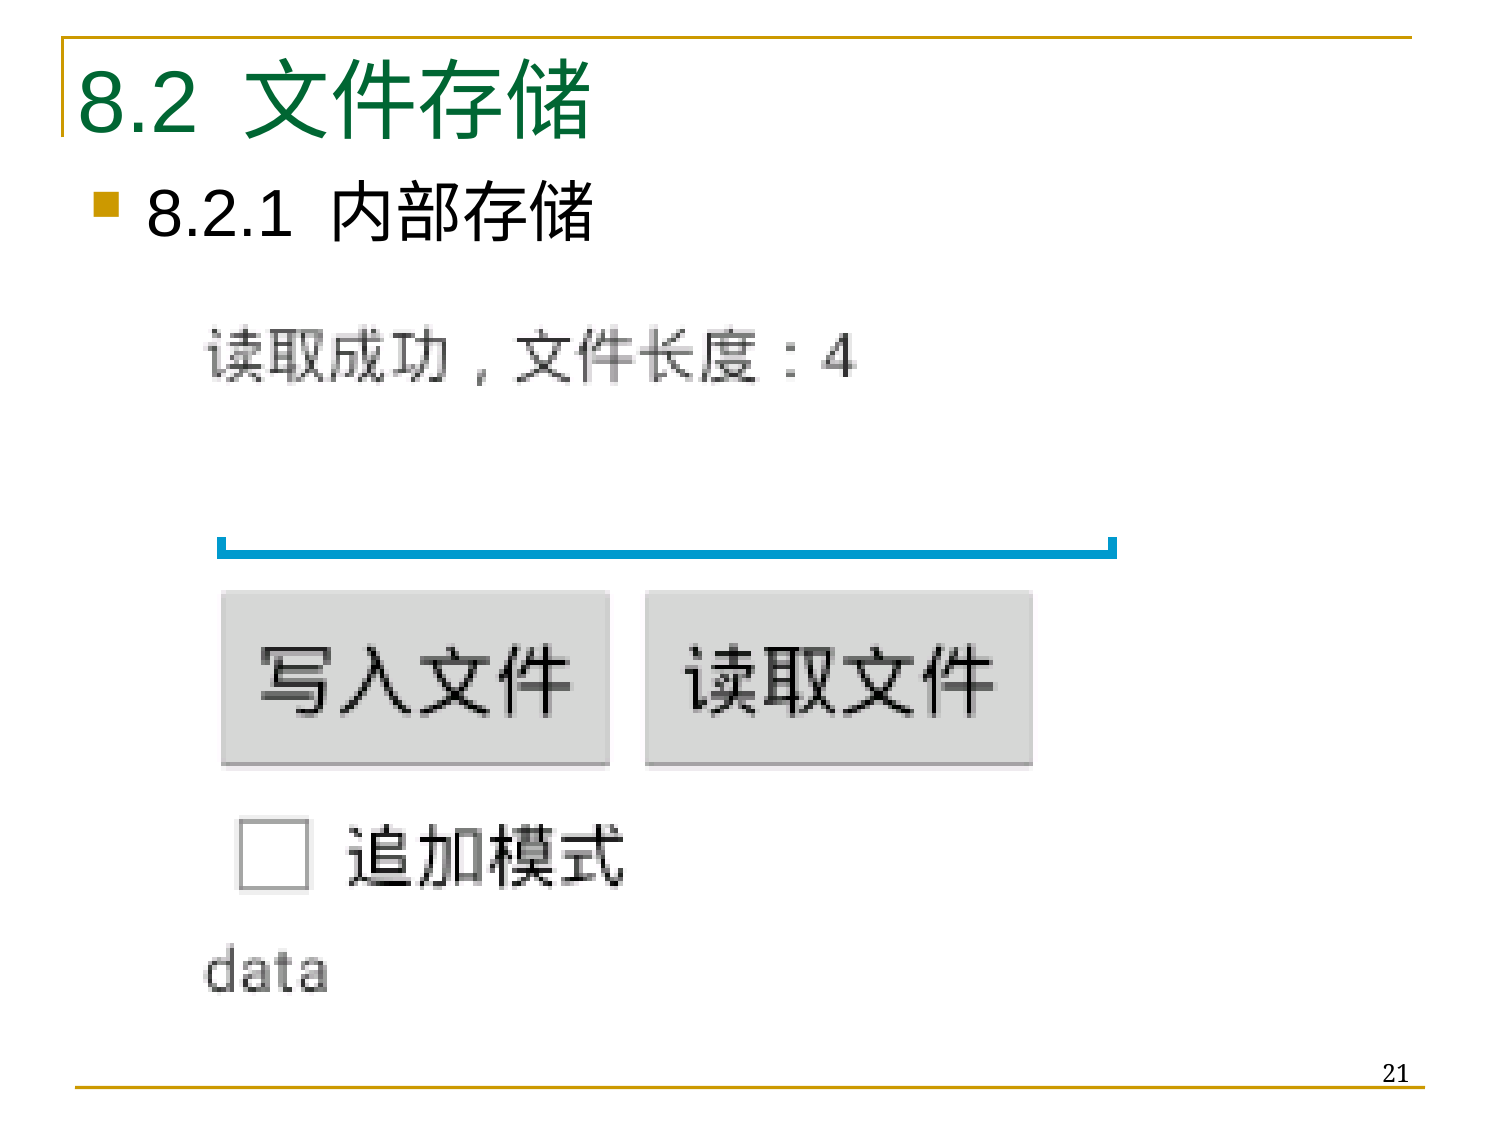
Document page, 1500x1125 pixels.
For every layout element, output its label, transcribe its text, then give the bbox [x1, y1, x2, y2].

title 8.2 文件存储 [62, 37, 688, 150]
list 8.2.1 内部存储 [75, 162, 1425, 263]
slide_number 21 [1074, 1023, 1426, 1100]
picture [151, 285, 1326, 1041]
